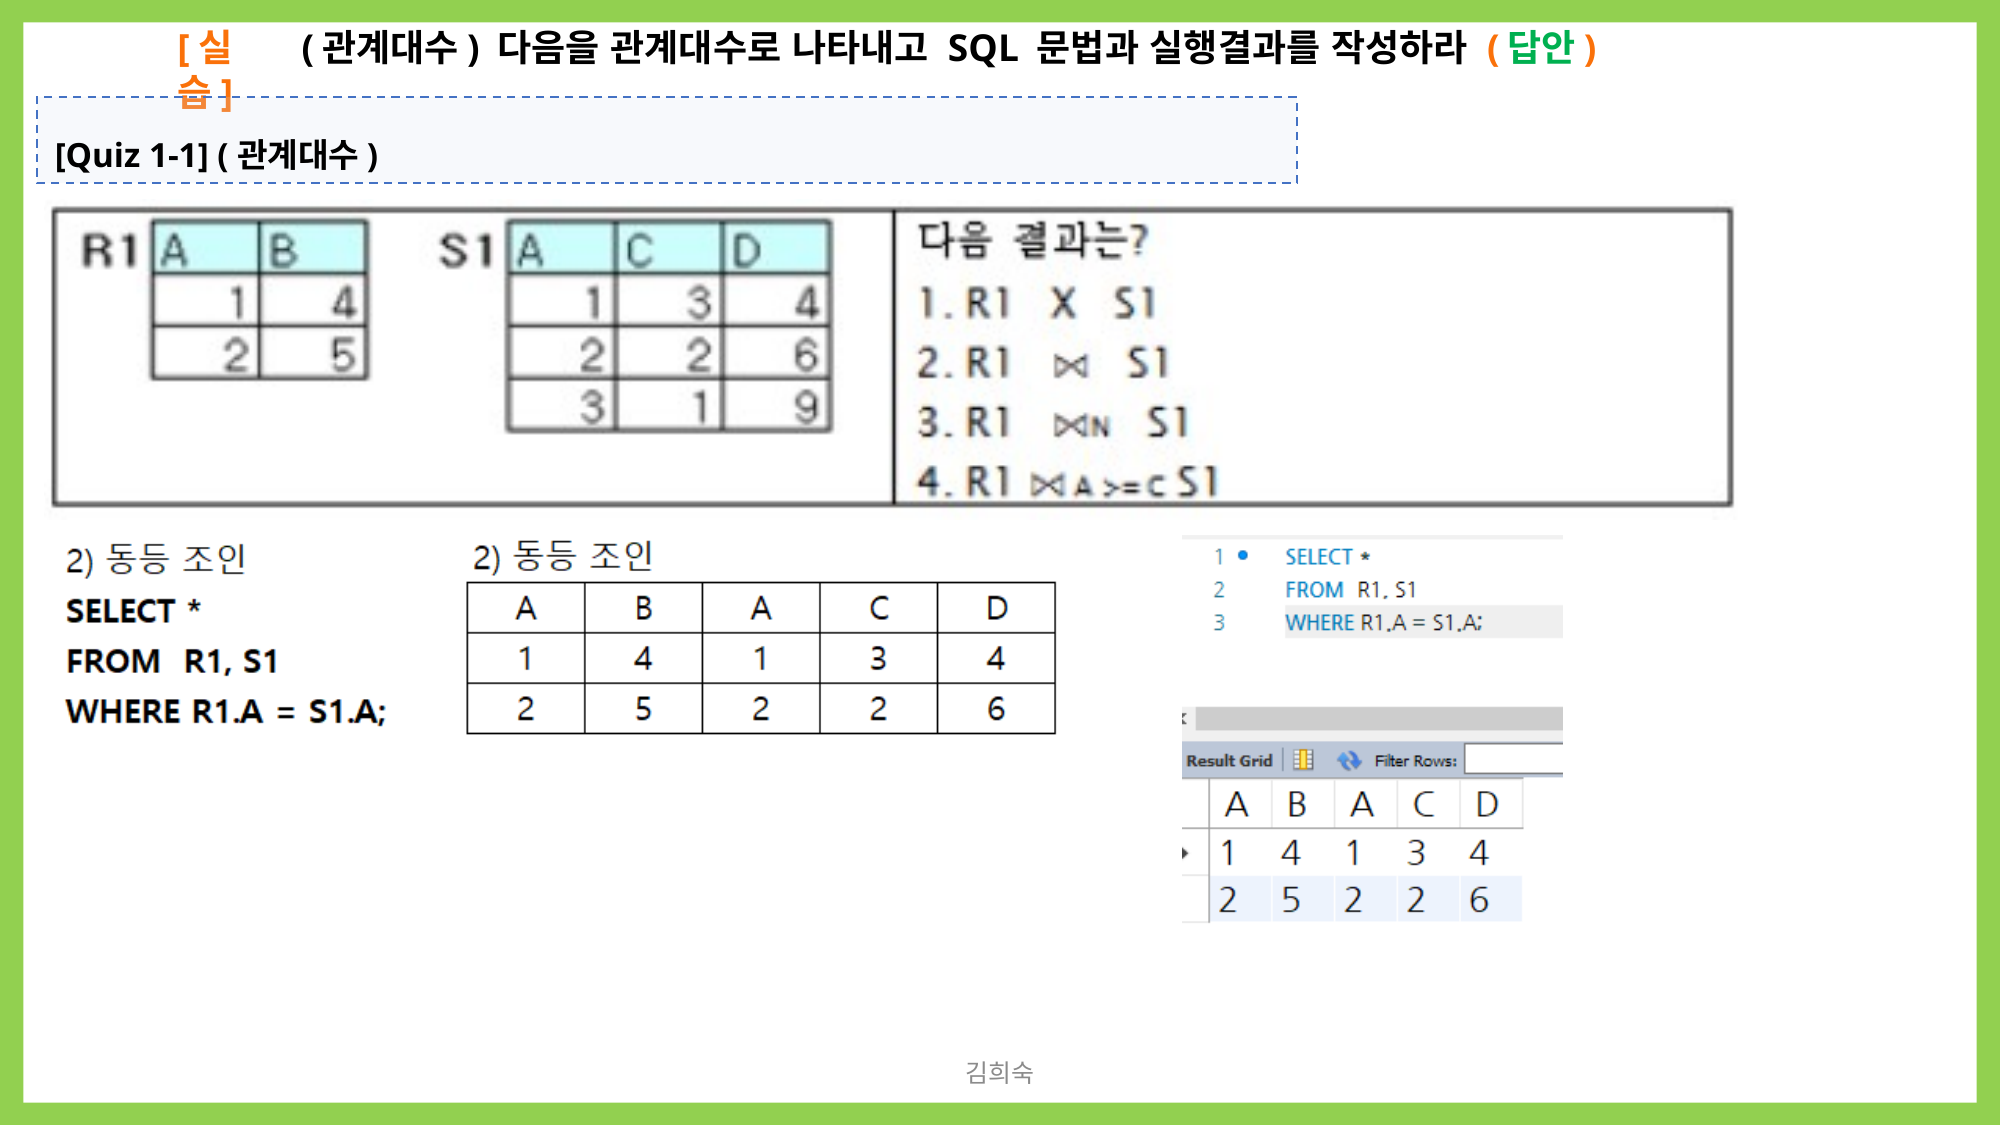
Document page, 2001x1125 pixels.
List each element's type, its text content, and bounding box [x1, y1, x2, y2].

title (관계대수) 다음을 관계대수로 나타내고 SQL 문법과 실행결과를 작성하라 (답안) [286, 22, 1863, 78]
picture [448, 527, 1064, 744]
text_box [Quiz 1-1] (관계대수) [36, 96, 1298, 184]
footer 김희숙 [662, 1042, 1338, 1103]
picture [44, 535, 403, 742]
picture [1182, 535, 1563, 931]
picture [44, 199, 1746, 520]
